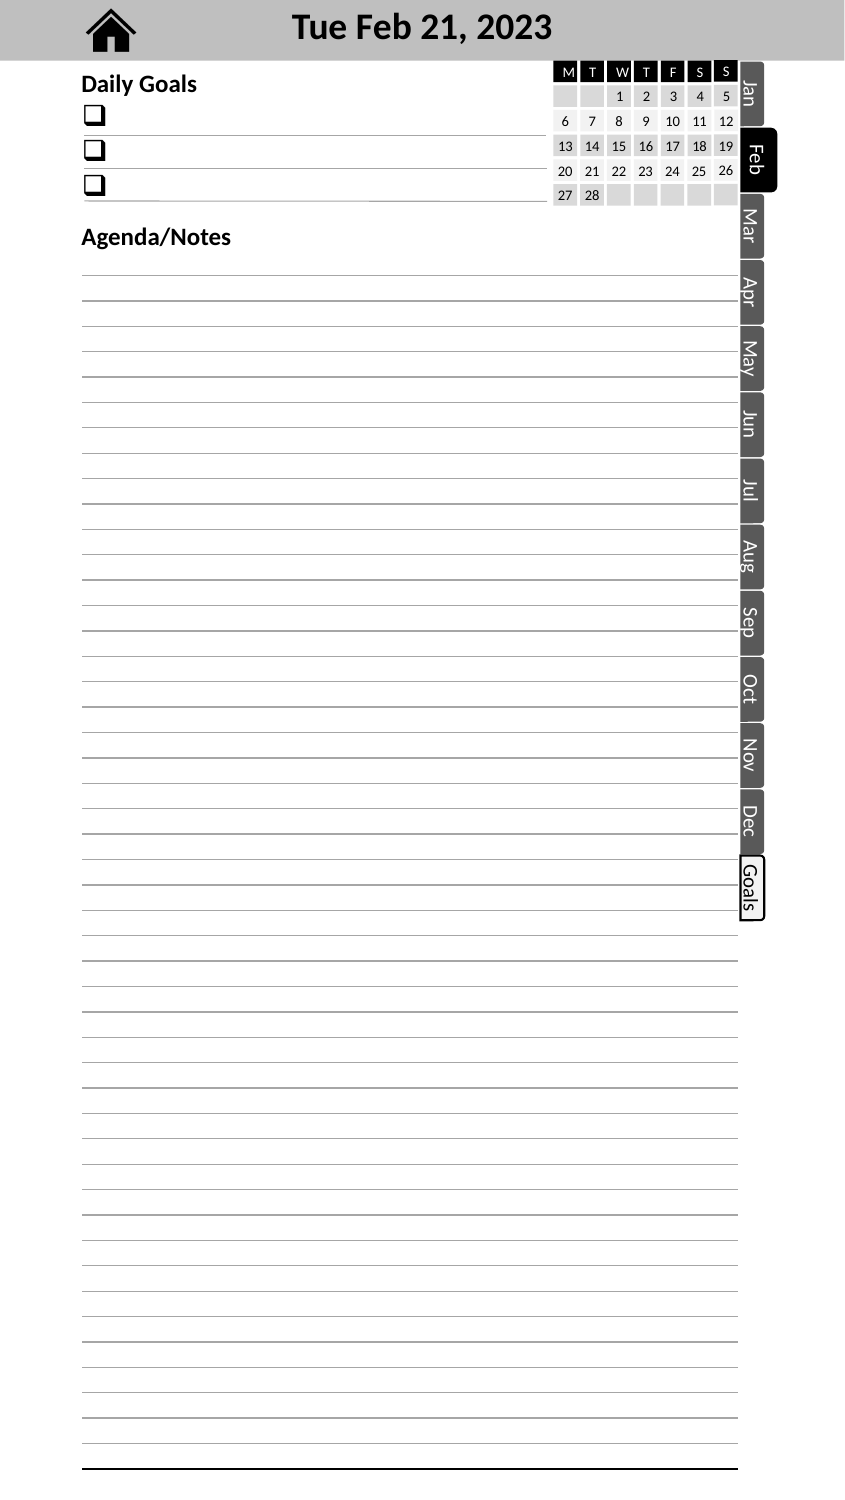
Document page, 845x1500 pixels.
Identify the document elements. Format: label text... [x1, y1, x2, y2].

picture [82, 1, 140, 59]
list Tue Feb 21, 2023 [190, 0, 655, 61]
